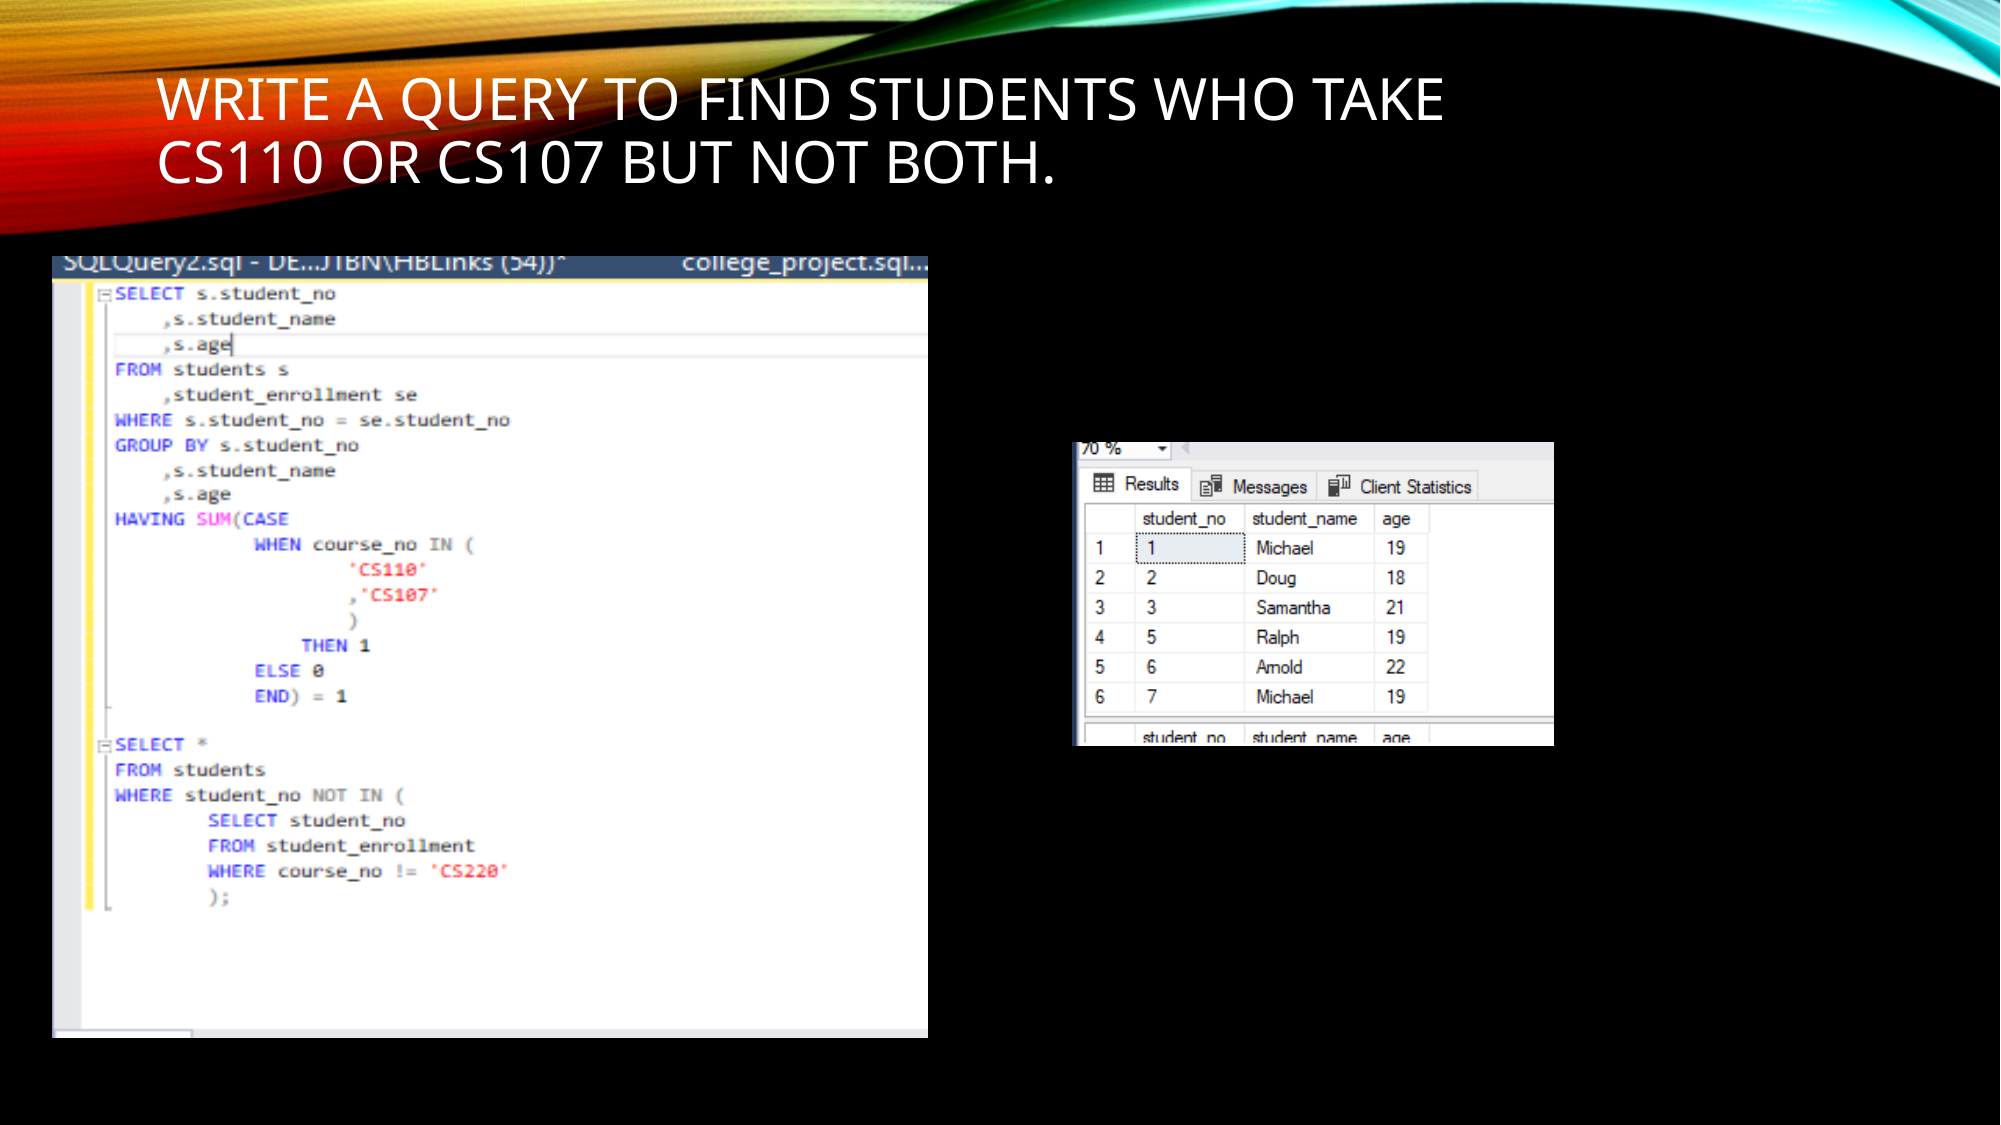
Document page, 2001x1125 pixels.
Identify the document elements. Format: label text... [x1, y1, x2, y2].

picture [1072, 441, 1555, 746]
picture [0, 0, 2000, 237]
title Write a query to find students who take CS110 or CS107 but not both. [141, 26, 1554, 239]
picture [51, 256, 928, 1039]
